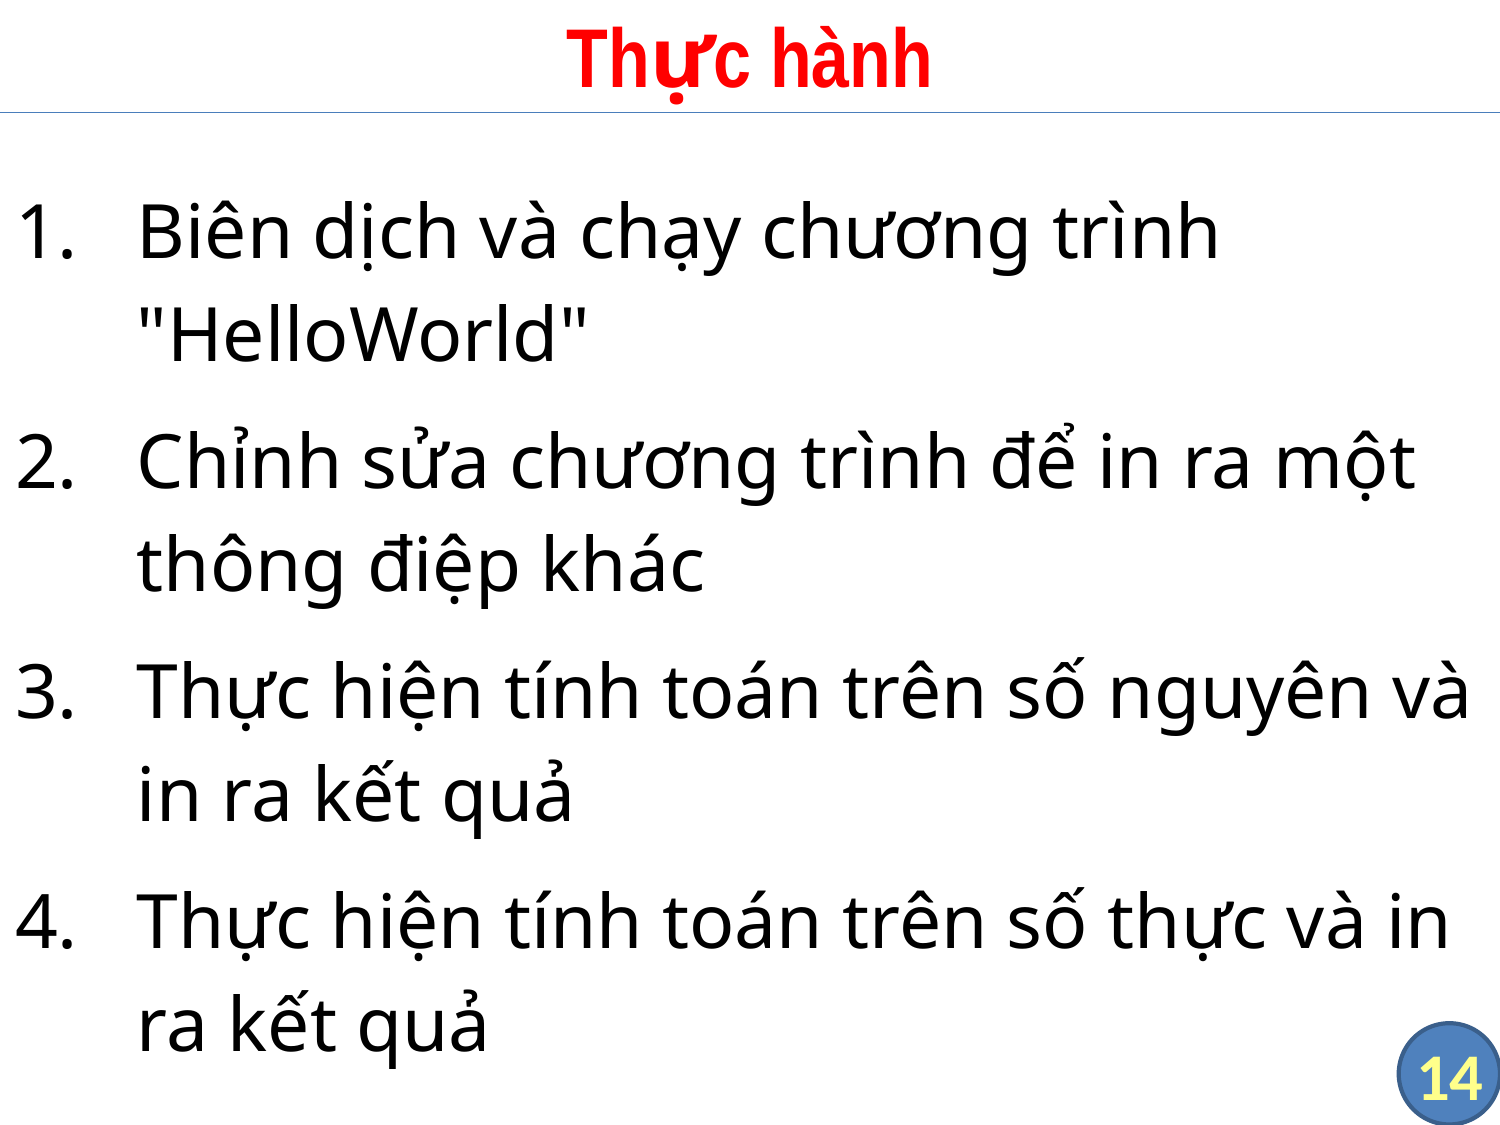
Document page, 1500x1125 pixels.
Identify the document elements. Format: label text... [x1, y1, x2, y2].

slide_number 14 [1399, 1023, 1500, 1125]
title Thực hành [0, 0, 1500, 113]
list Biên dịch và chạy chương trình "HelloWorld" Chỉnh sửa chương trình để in ra một thông điệp khác Thực hiện tính toán trên số nguyên và in ra kết quả Thực hiện tính toán trên số thực và in ra kết quả [0, 113, 1500, 1125]
